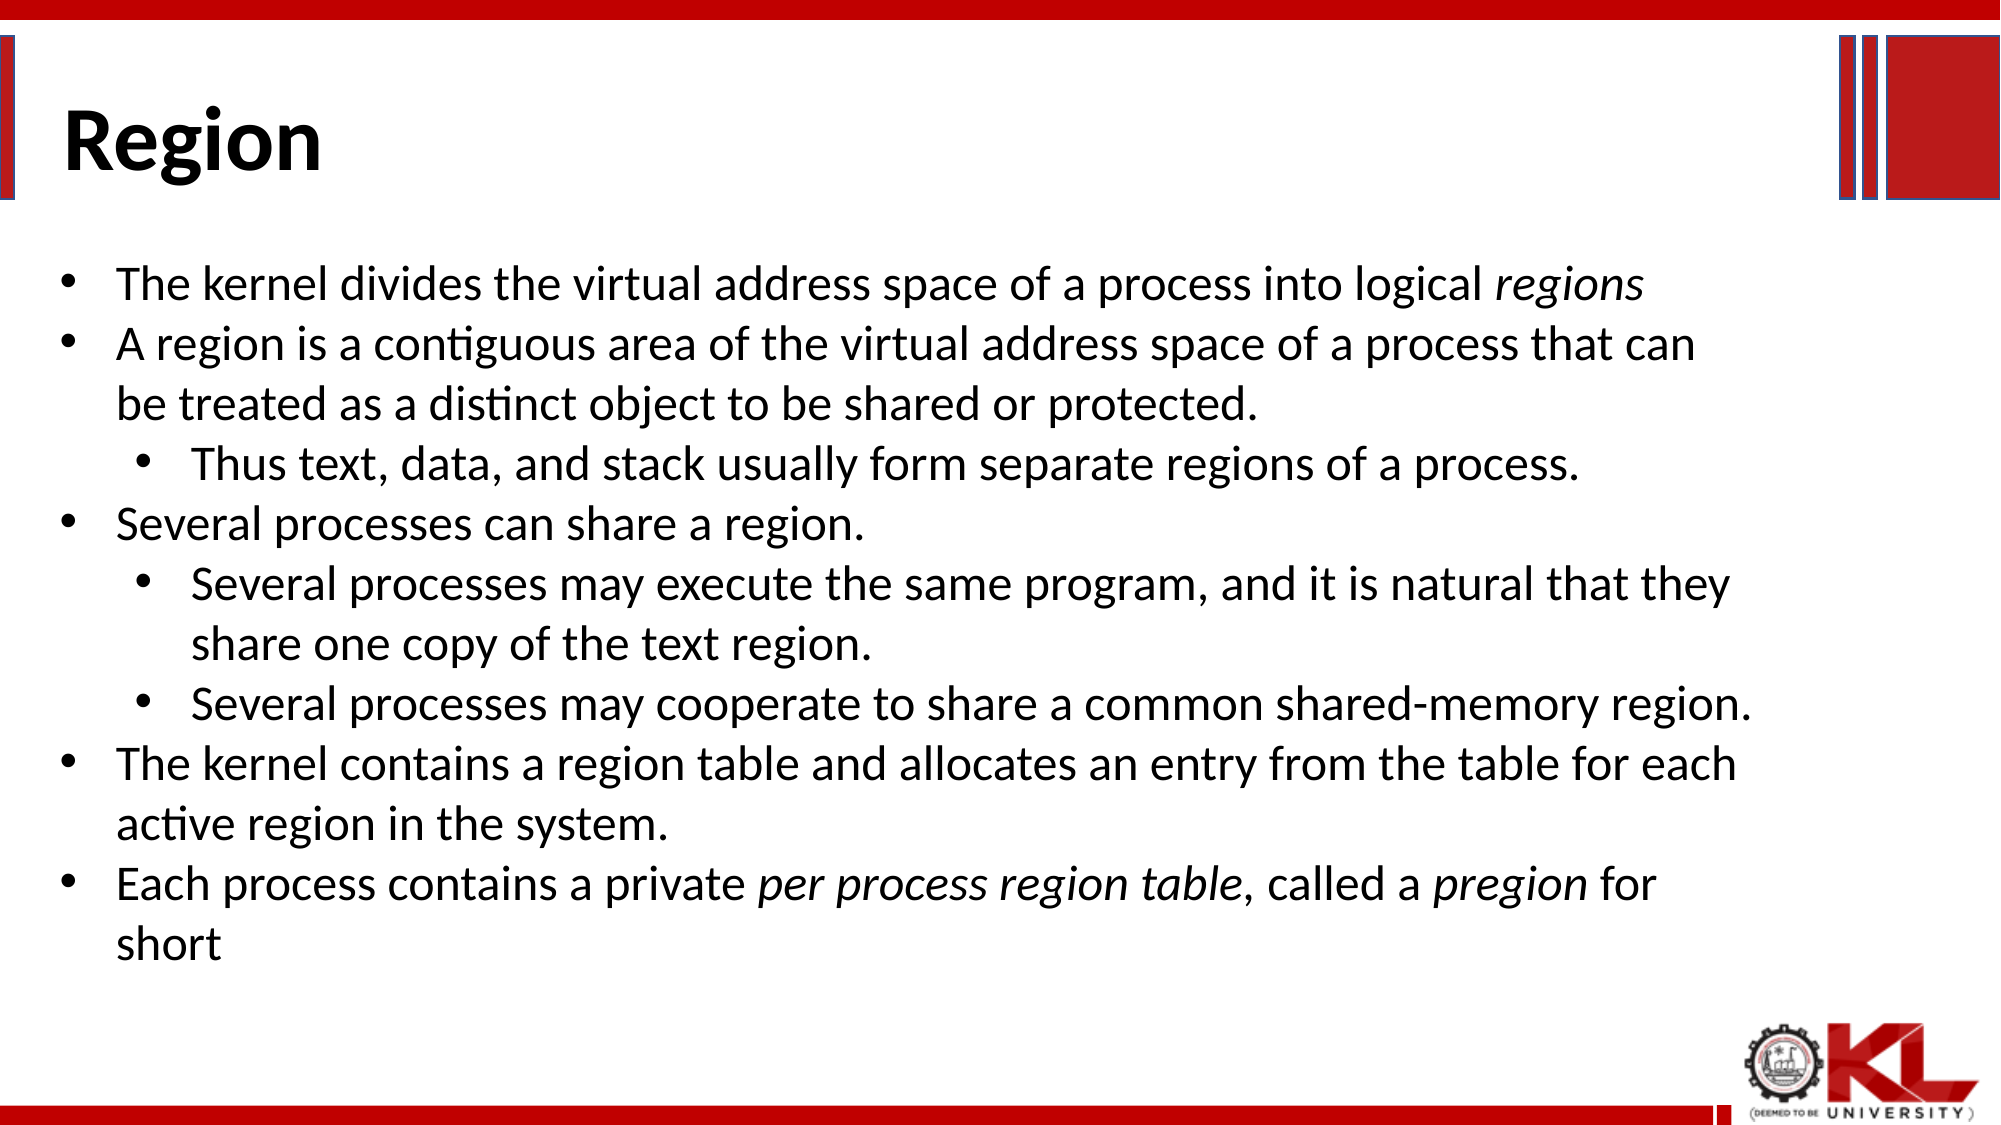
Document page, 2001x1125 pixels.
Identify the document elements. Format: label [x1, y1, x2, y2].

text_box [0, 0, 2000, 1125]
